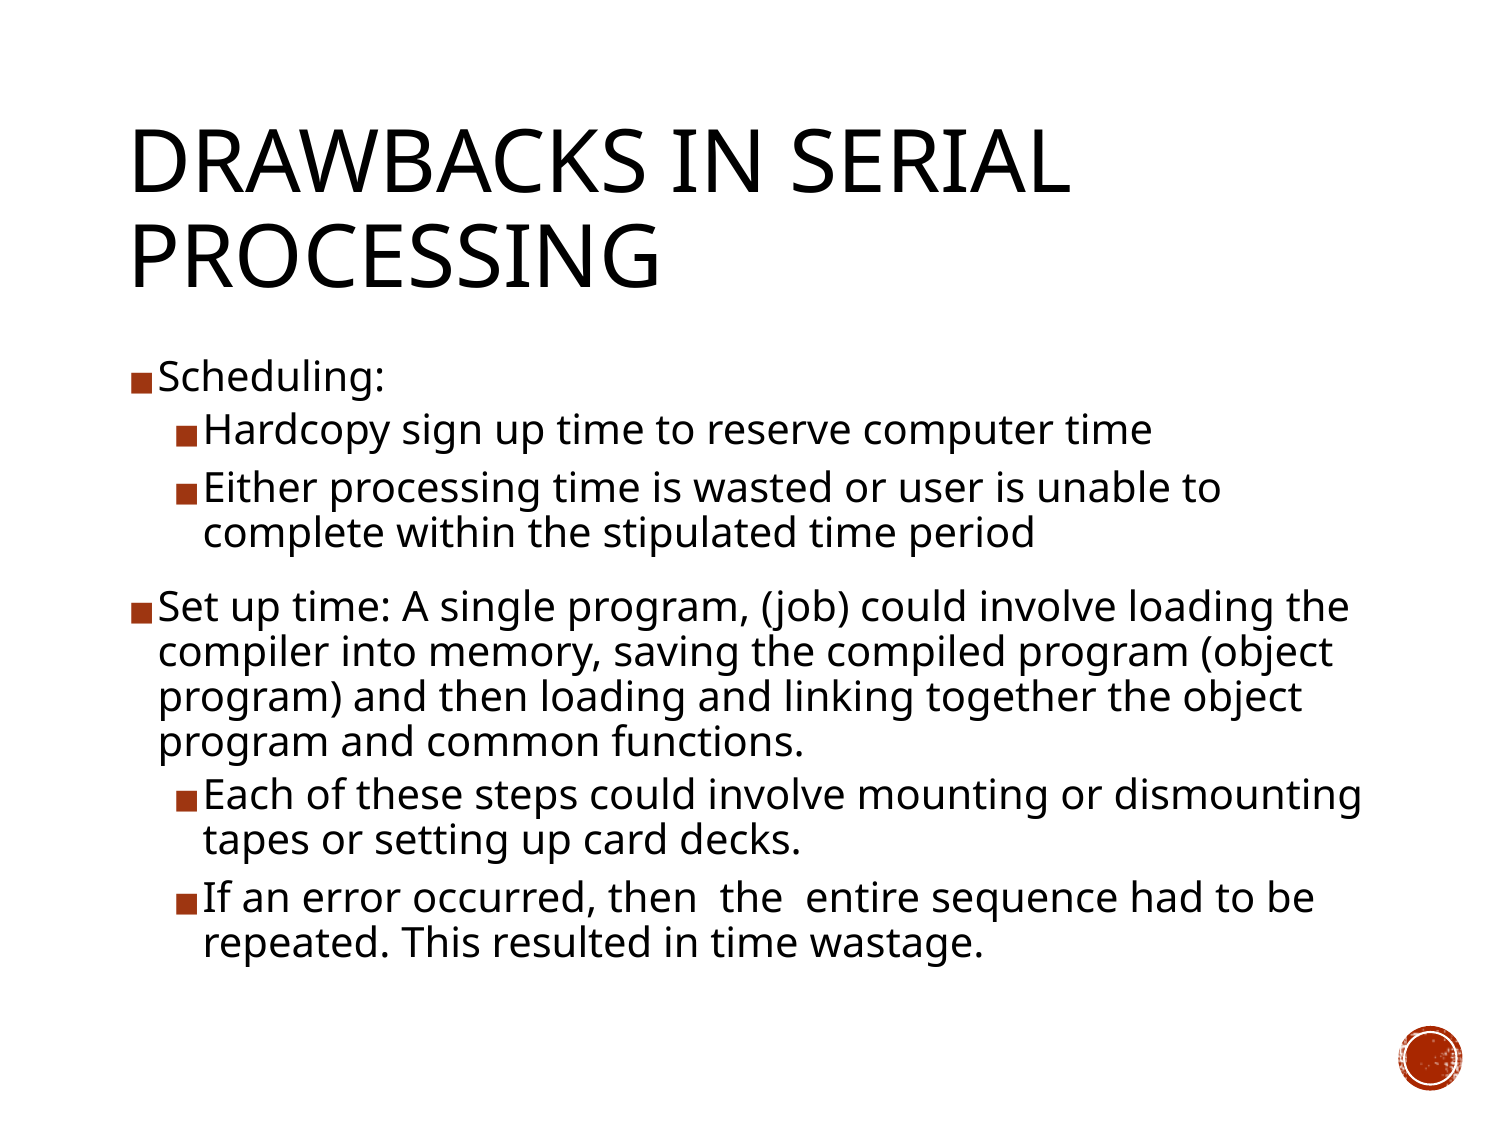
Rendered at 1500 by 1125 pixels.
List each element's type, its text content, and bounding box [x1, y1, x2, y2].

picture [1398, 1025, 1463, 1091]
title DRAWBACKS IN SERIAL PROCESSING [112, 79, 1388, 344]
list Scheduling: Hardcopy sign up time to reserve computer time Either processing time is wasted or user is unable to complete within the stipulated time period Set up time: A single program, (job) could involve loading the compiler into memory, saving the compiled program (object program) and then loading and linking together the object program and common functions. Each of these steps could involve mounting or dismounting tapes or setting up card decks. If an error occurred, then the entire sequence had to be repeated. This resulted in time wastage. [112, 347, 1388, 1013]
